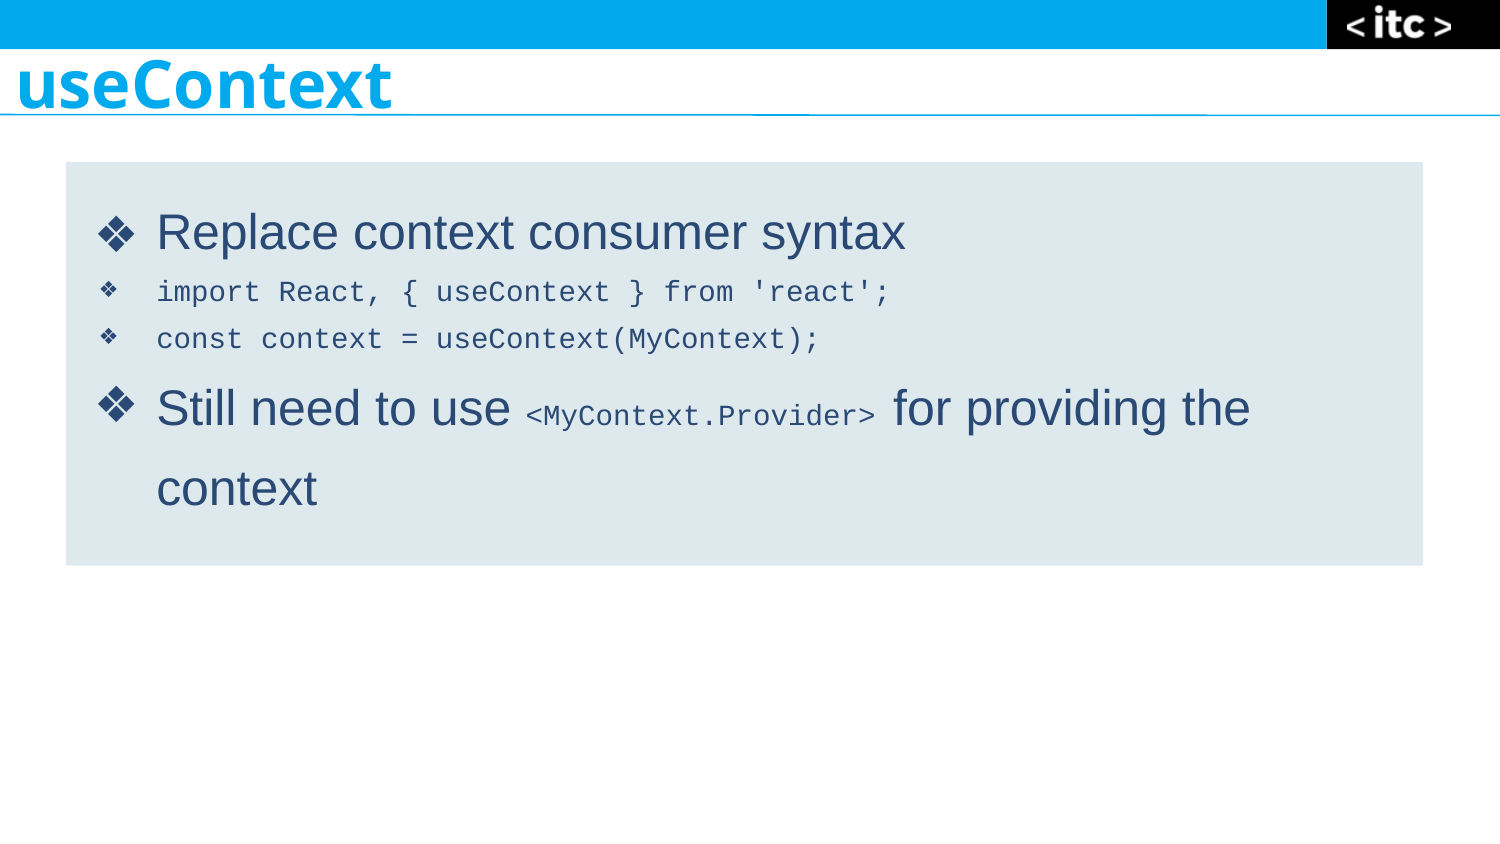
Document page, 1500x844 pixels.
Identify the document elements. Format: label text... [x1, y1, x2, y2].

picture [1347, 0, 1451, 43]
list useContext [0, 48, 1500, 115]
list Replace context consumer syntax import React, { useContext } from 'react'; const context = useContext(MyContext); Still need to use <MyContext.Provider> for providing the context [66, 162, 1423, 566]
